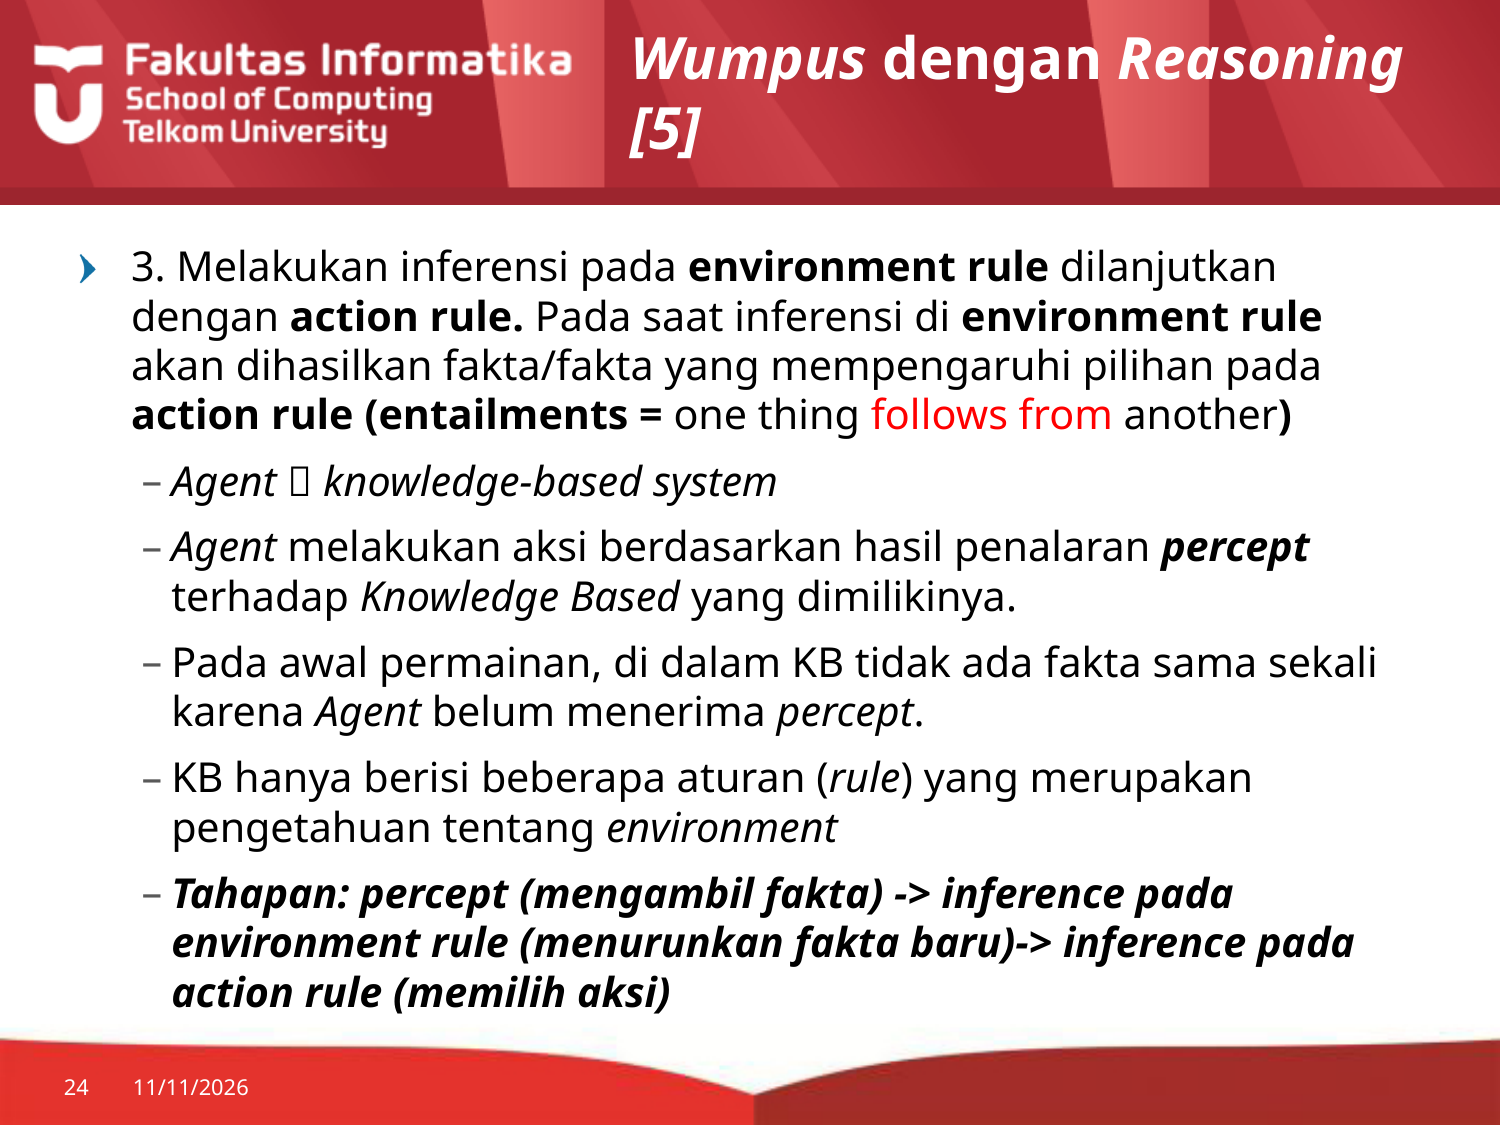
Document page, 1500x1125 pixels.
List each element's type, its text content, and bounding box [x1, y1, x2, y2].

list 3. Melakukan inferensi pada environment rule dilanjutkan dengan action rule. Pada saat inferensi di environment rule akan dihasilkan fakta/fakta yang mempengaruhi pilihan pada action rule (entailments = one thing follows from another) Agent  knowledge-based system Agent melakukan aksi berdasarkan hasil penalaran percept terhadap Knowledge Based yang dimilikinya. Pada awal permainan, di dalam KB tidak ada fakta sama sekali karena Agent belum menerima percept. KB hanya berisi beberapa aturan (rule) yang merupakan pengetahuan tentang environment Tahapan: percept (mengambil fakta) -> inference pada environment rule (menurunkan fakta baru)-> inference pada action rule (memilih aksi) [59, 232, 1426, 1025]
picture [0, 1024, 1500, 1125]
slide_number 24 [63, 1058, 123, 1119]
picture [0, 0, 1500, 205]
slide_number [132, 1058, 403, 1119]
title Wumpus dengan Reasoning [5] [615, 38, 1462, 144]
picture [74, 245, 99, 285]
